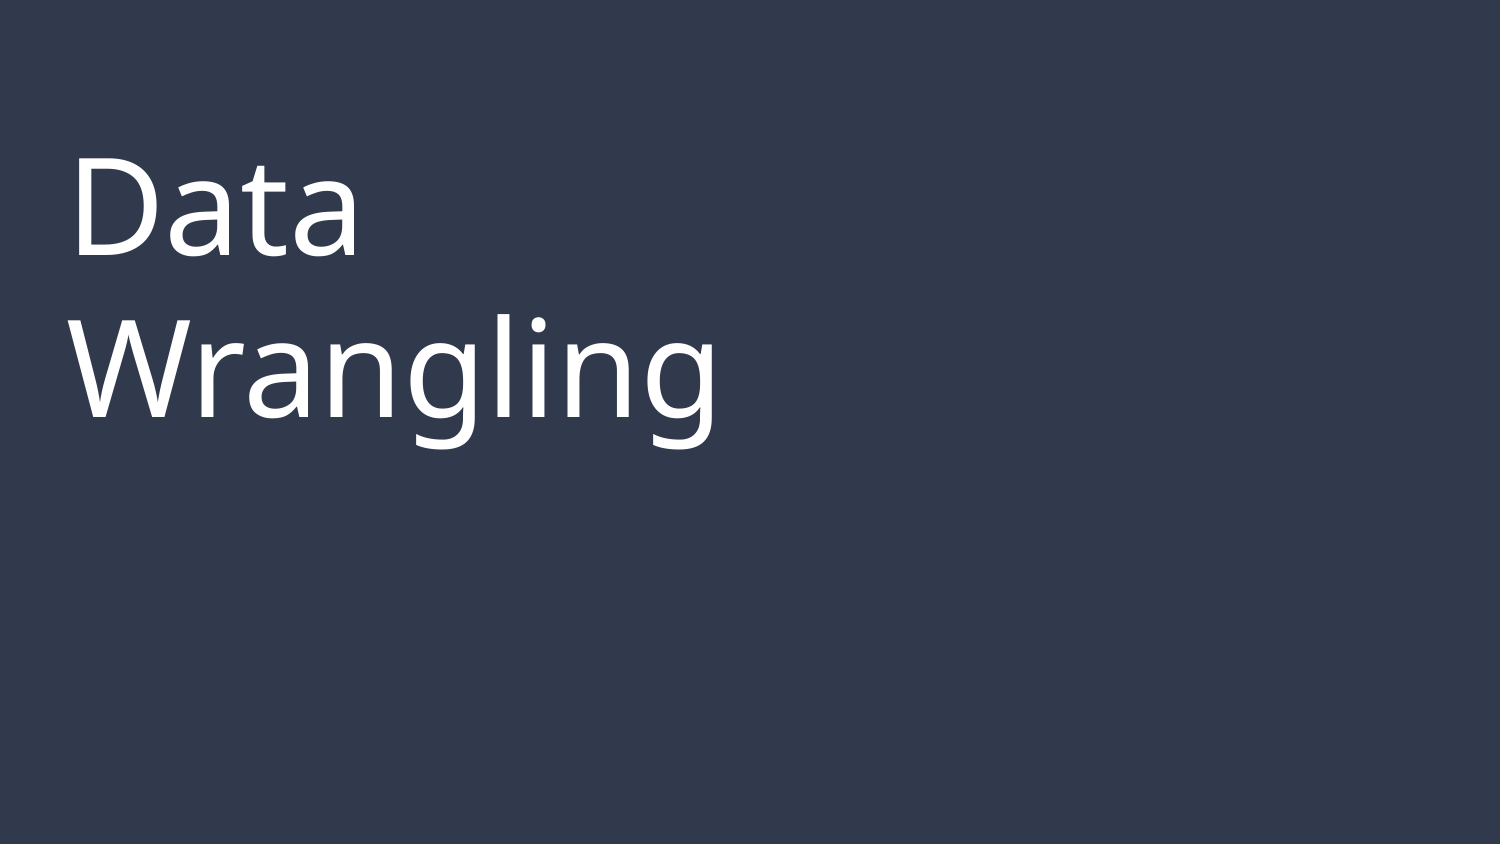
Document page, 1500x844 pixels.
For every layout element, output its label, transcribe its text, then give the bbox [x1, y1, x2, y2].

title Data Wrangling [51, 255, 927, 461]
